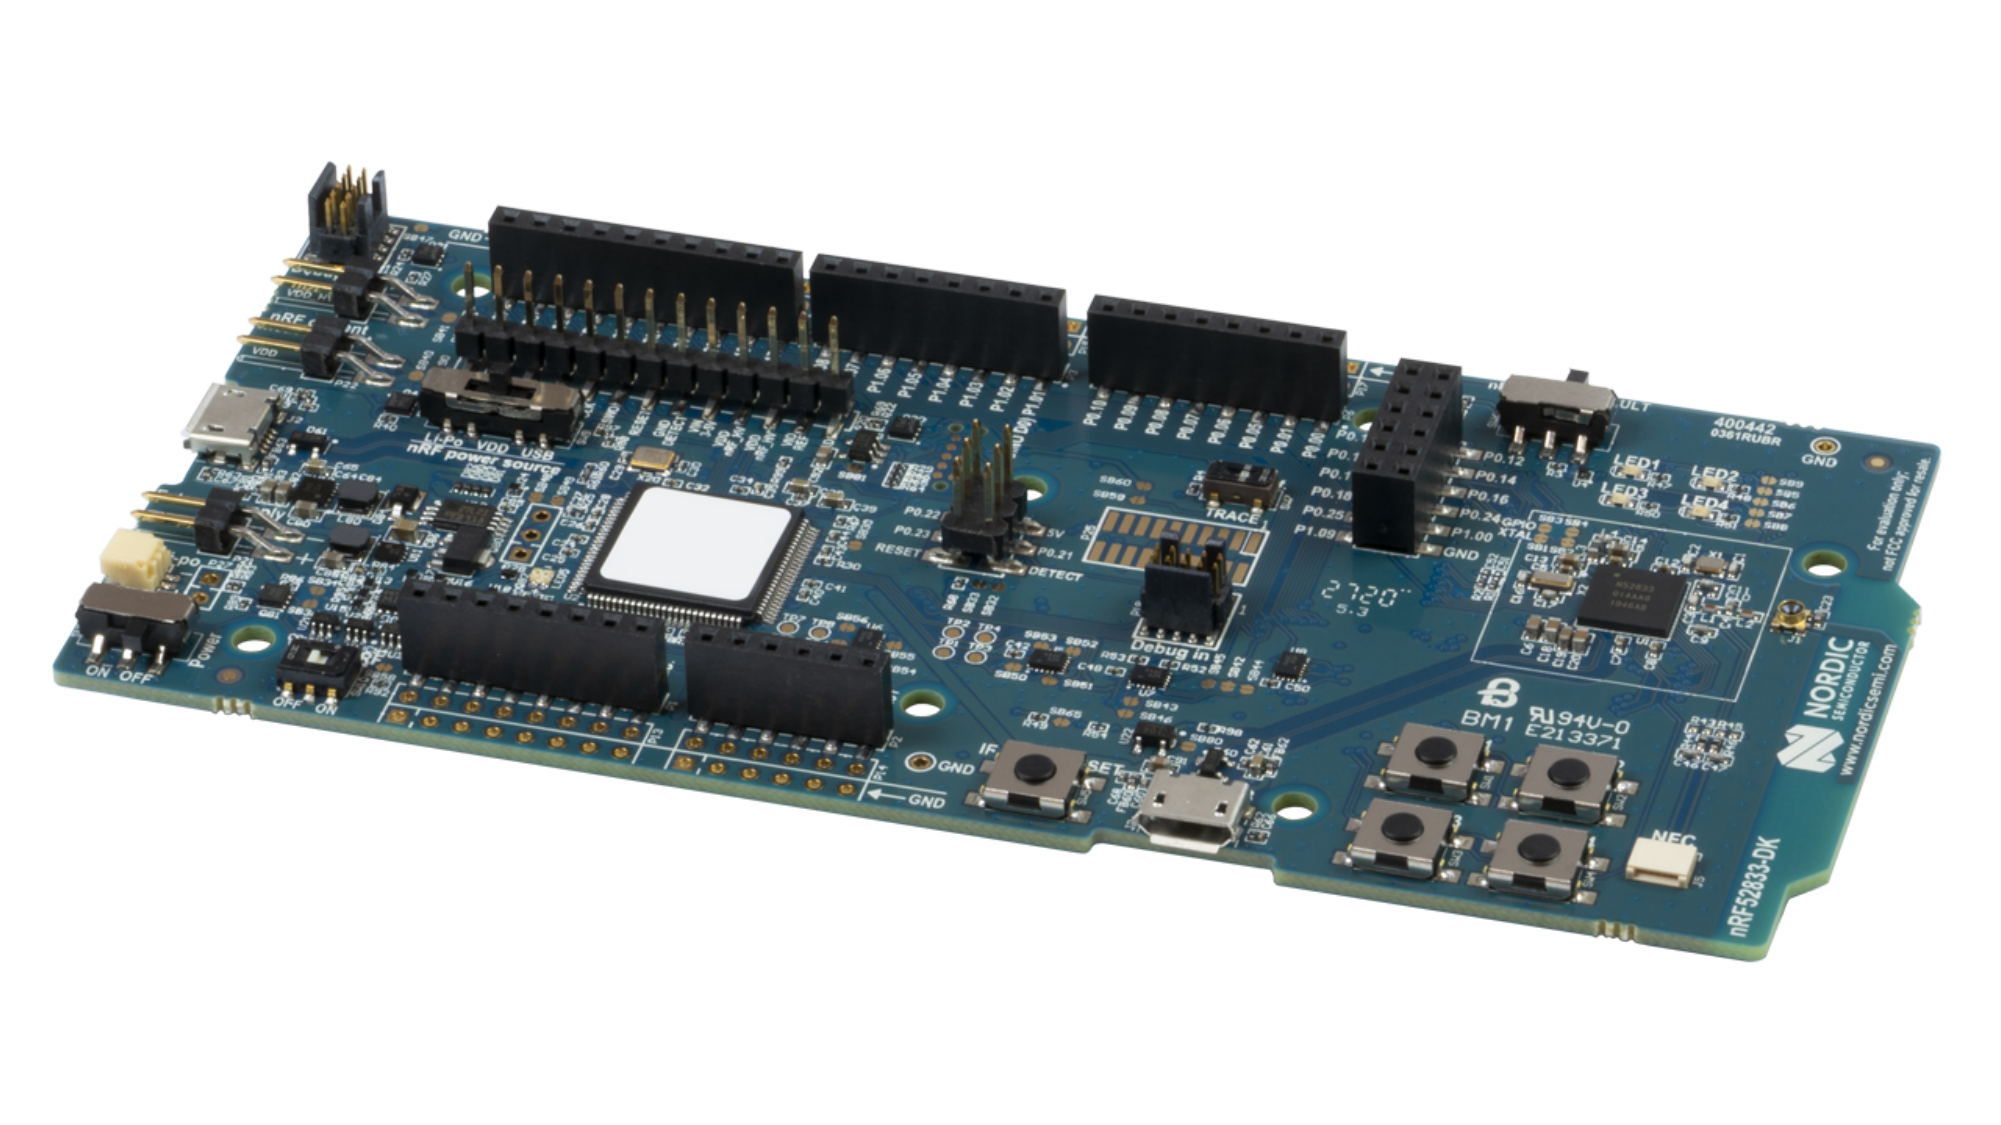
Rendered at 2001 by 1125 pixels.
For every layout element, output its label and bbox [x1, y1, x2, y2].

picture [49, 158, 1951, 967]
